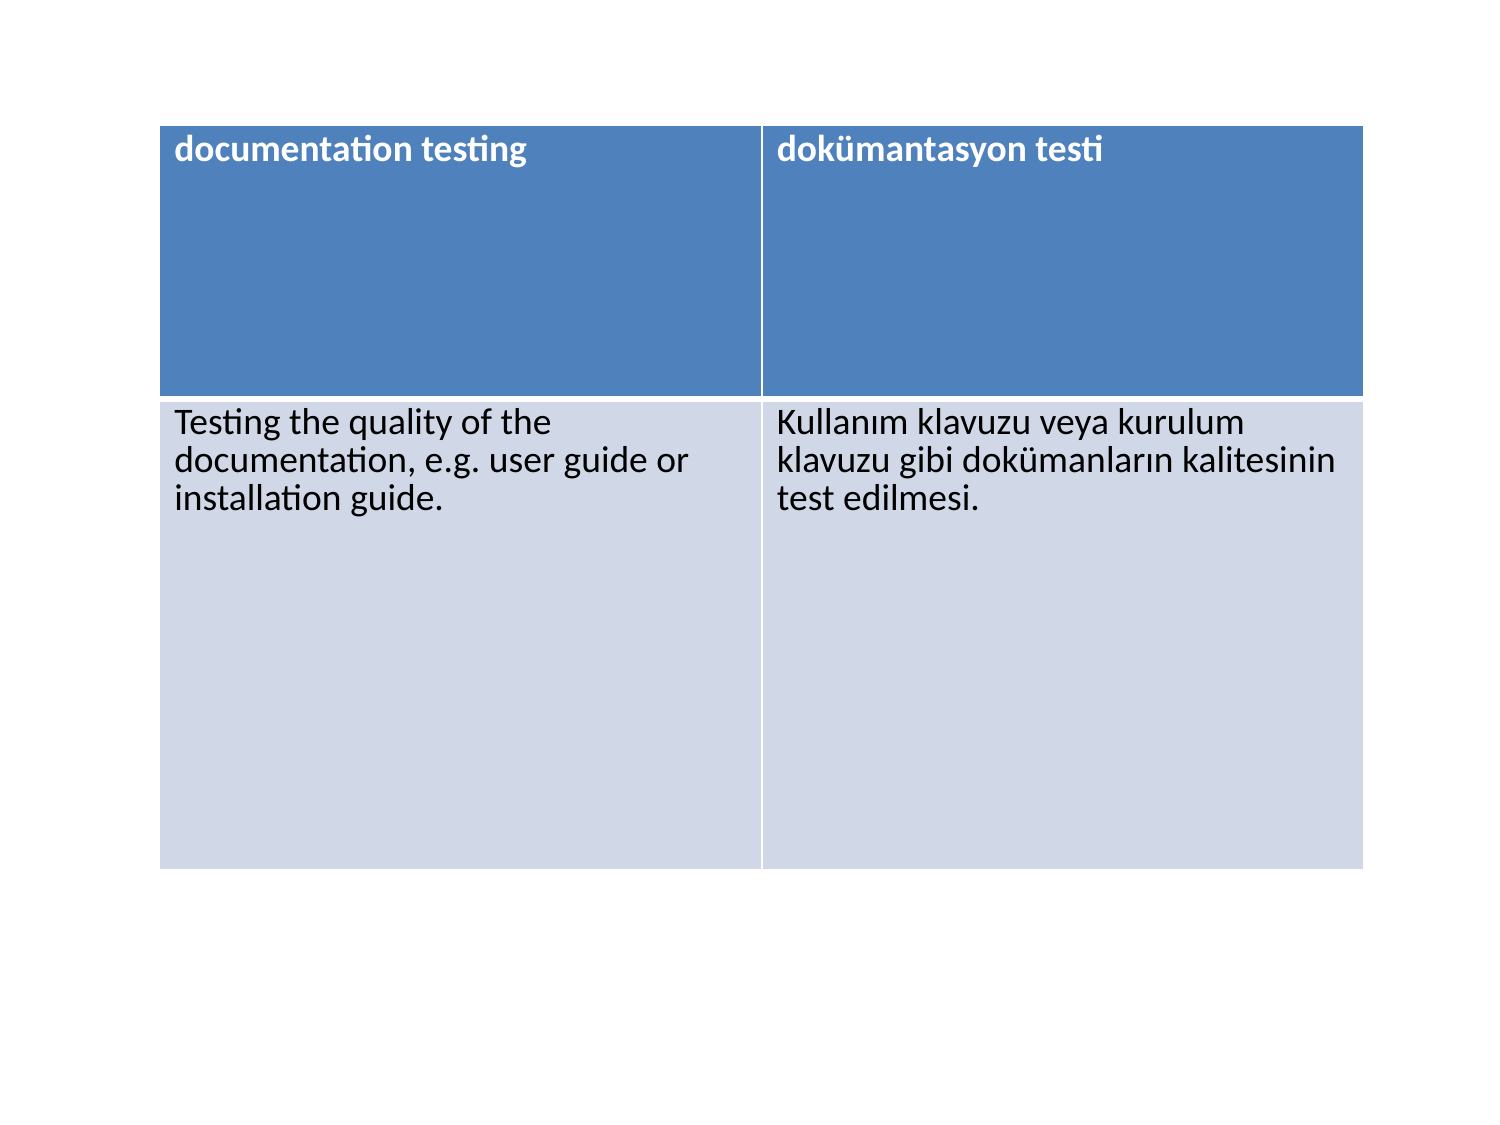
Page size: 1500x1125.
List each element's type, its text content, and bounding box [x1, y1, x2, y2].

table_cell Testing the quality of the documentation, e.g. user guide or installation guide. [160, 402, 761, 869]
table_cell Kullanım klavuzu veya kurulum klavuzu gibi dokümanların kalitesinin test edilmesi. [763, 402, 1363, 869]
table_header dokümantasyon testi [763, 126, 1363, 396]
table_header documentation testing [160, 126, 761, 396]
